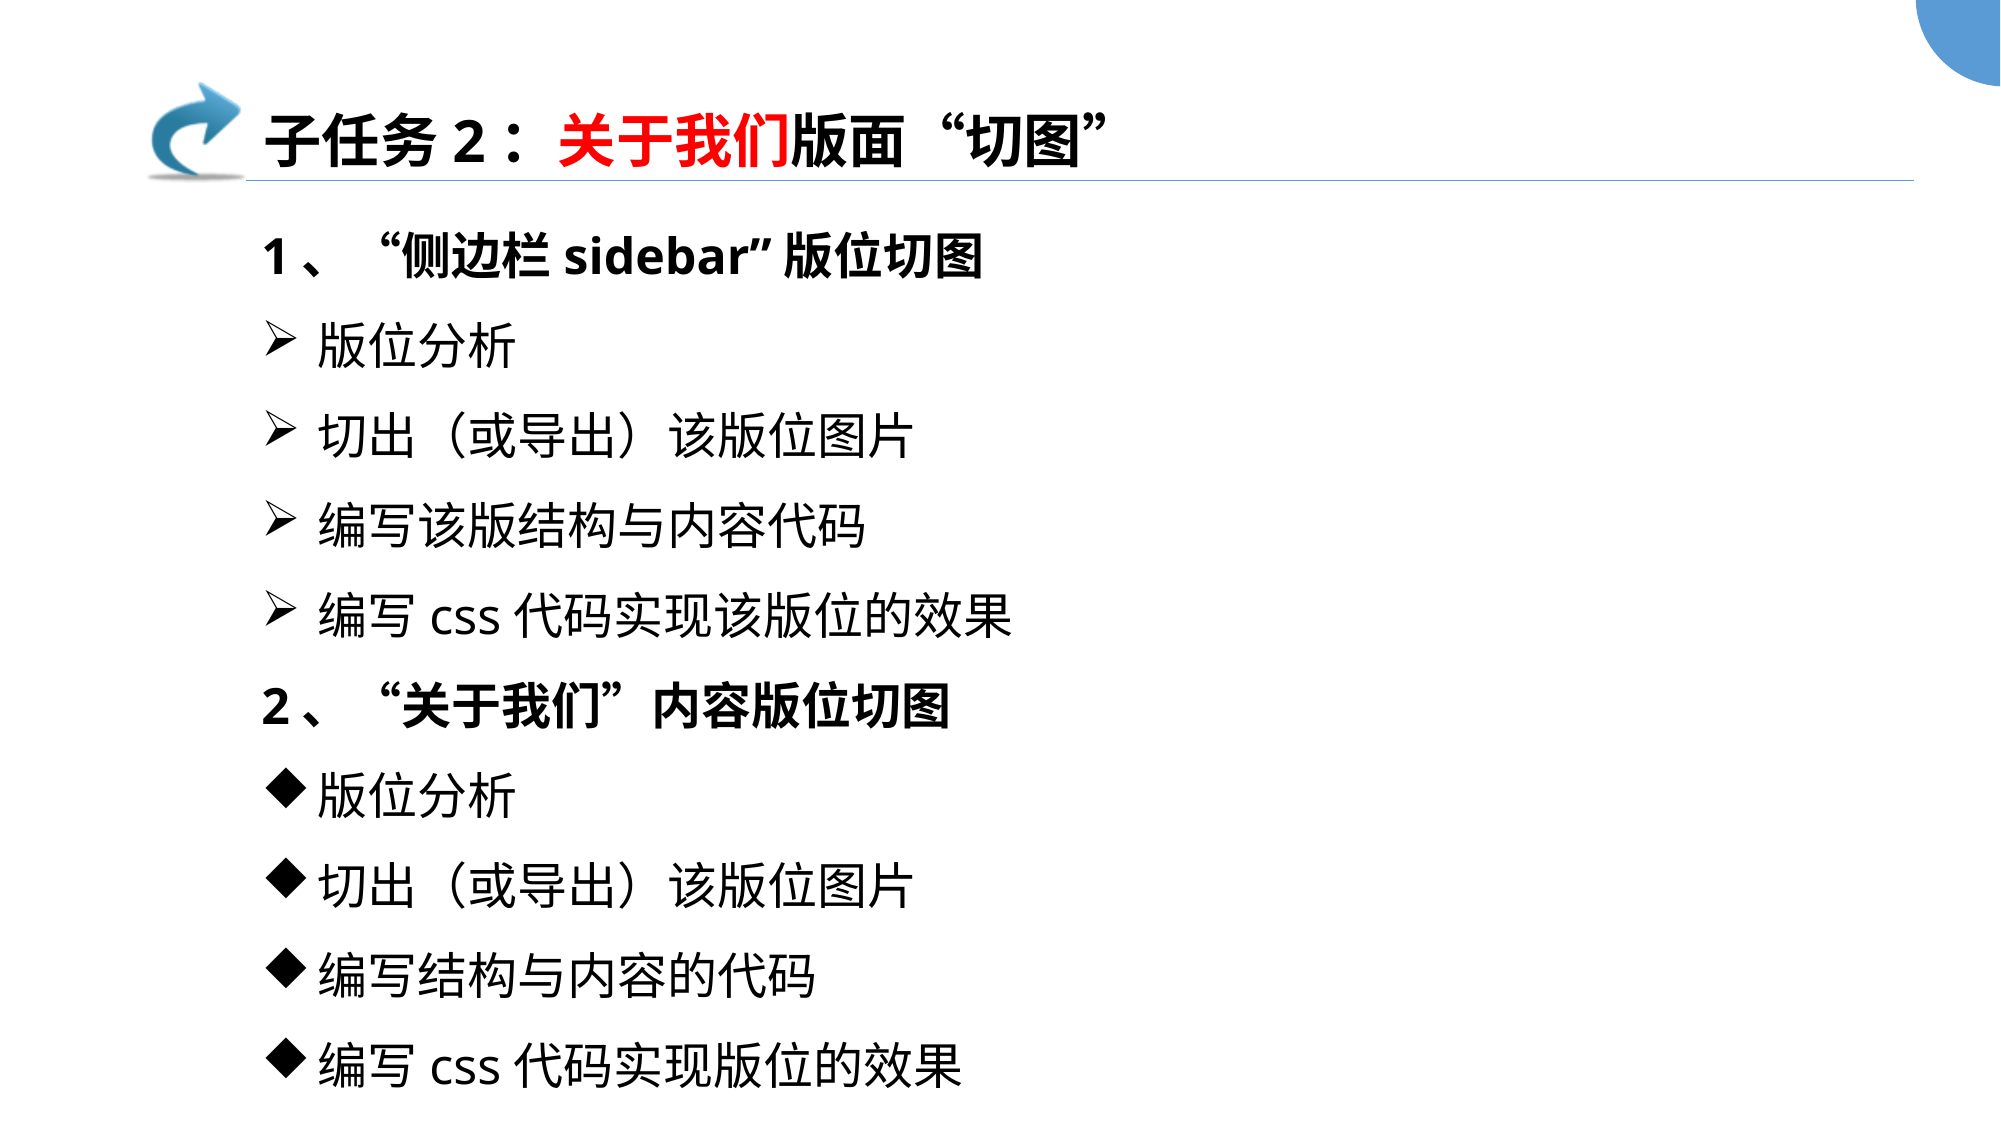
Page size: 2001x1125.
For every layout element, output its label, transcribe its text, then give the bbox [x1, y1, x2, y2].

text_box 子任务2：关于我们版面“切图” [248, 97, 1794, 180]
picture [146, 82, 247, 183]
text_box 1、“侧边栏sidebar”版位切图 版位分析 切出（或导出）该版位图片 编写该版结构与内容代码 编写css代码实现该版位的效果 2、“关于我们”内容版位切图 版位分析 切出（或导出）该版位图片 编写结构与内容的代码 编写css代码实现版位的效果 [246, 186, 1143, 1102]
